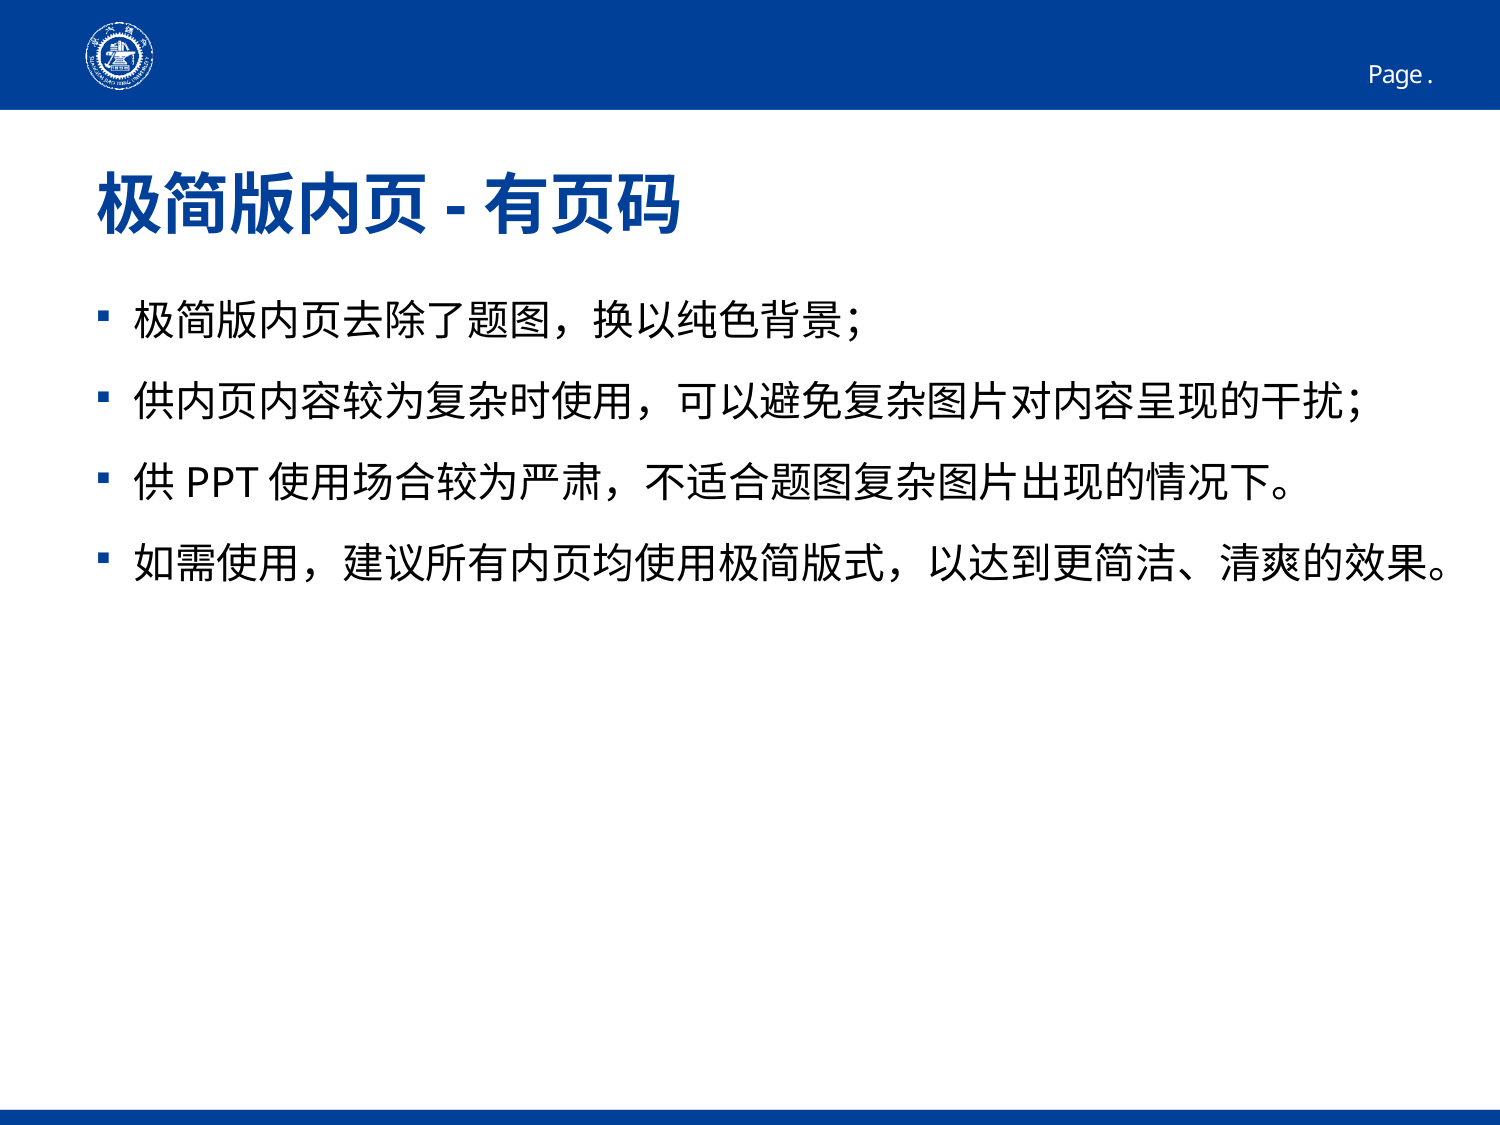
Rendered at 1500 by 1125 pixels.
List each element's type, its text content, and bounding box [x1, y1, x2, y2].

title 极简版内页-有页码 [81, 159, 1455, 254]
slide_number 17 [1426, 51, 1487, 97]
picture [81, 17, 157, 93]
list 极简版内页去除了题图，换以纯色背景； 供内页内容较为复杂时使用，可以避免复杂图片对内容呈现的干扰； 供PPT使用场合较为严肃，不适合题图复杂图片出现的情况下。 如需使用，建议所有内页均使用极简版式，以达到更简洁、清爽的效果。 [81, 276, 1455, 1084]
